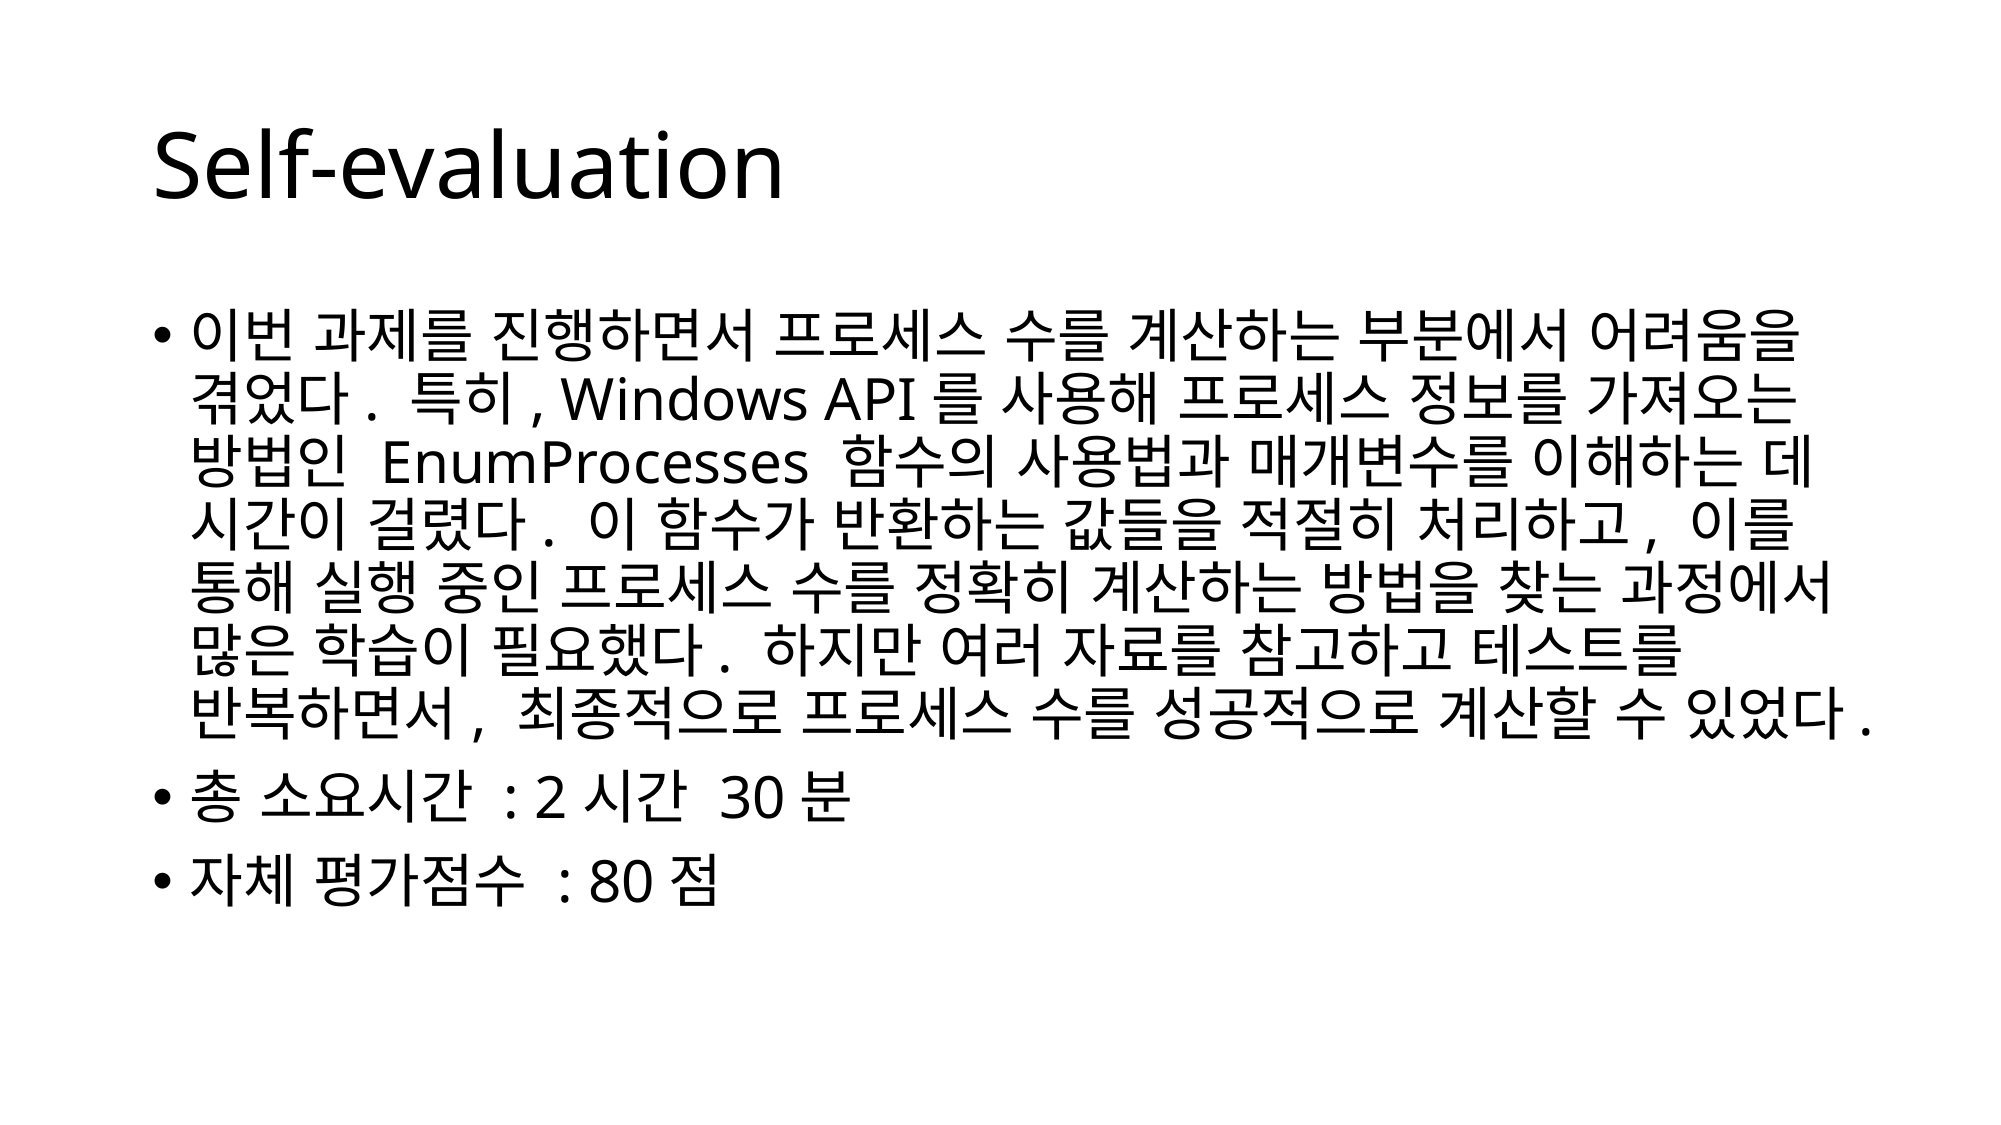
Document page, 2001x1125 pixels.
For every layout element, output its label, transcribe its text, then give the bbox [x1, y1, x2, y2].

title Self-evaluation [137, 67, 1863, 271]
list 이번 과제를 진행하면서 프로세스 수를 계산하는 부분에서 어려움을 겪었다. 특히, Windows API를 사용해 프로세스 정보를 가져오는 방법인 EnumProcesses 함수의 사용법과 매개변수를 이해하는 데 시간이 걸렸다. 이 함수가 반환하는 값들을 적절히 처리하고, 이를 통해 실행 중인 프로세스 수를 정확히 계산하는 방법을 찾는 과정에서 많은 학습이 필요했다. 하지만 여러 자료를 참고하고 테스트를 반복하면서, 최종적으로 프로세스 수를 성공적으로 계산할 수 있었다. 총 소요시간 : 2시간 30분 자체 평가점수 : 80점 [137, 299, 1863, 1014]
